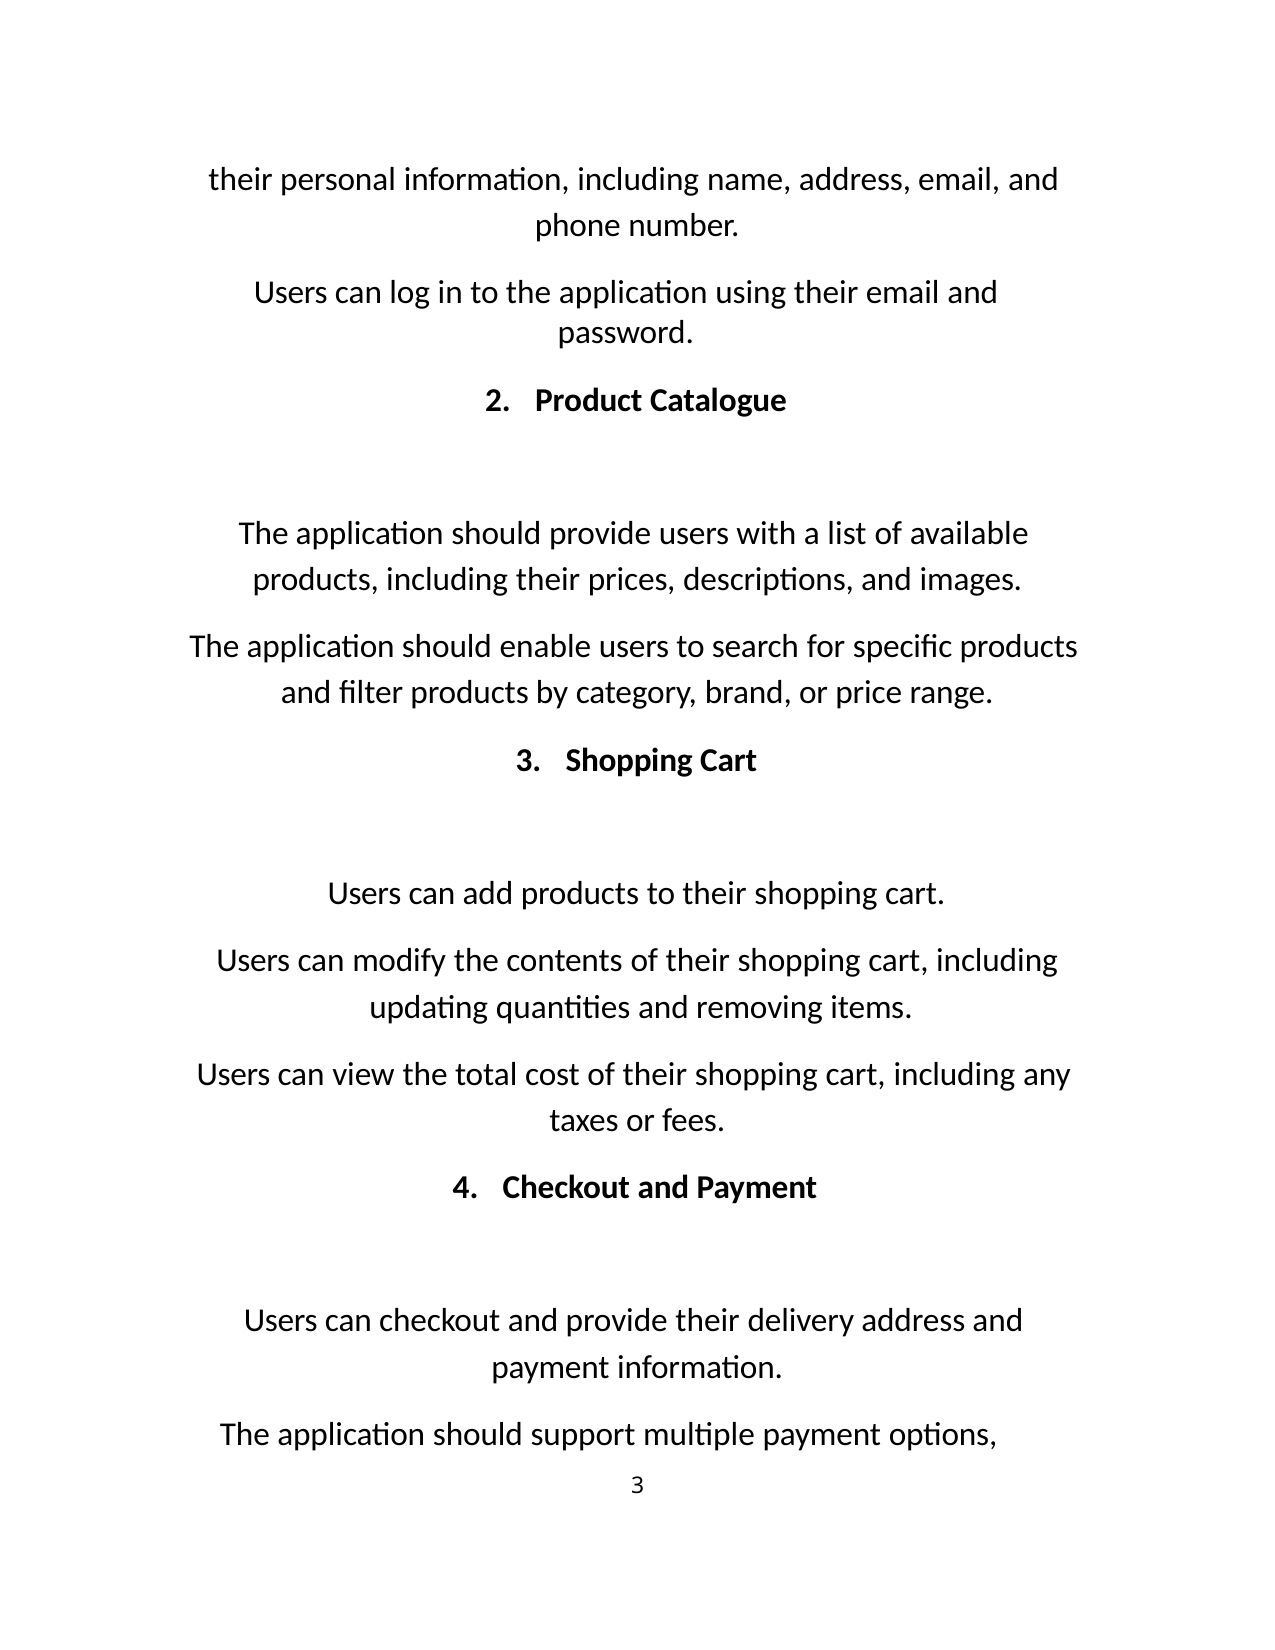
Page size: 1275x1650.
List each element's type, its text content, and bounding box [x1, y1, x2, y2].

text_box their personal information, including name, address, email, and phone number. Users can log in to the application using their email and password. Product Catalogue The application should provide users with a list of available products, including their prices, descriptions, and images. The application should enable users to search for specific products and filter products by category, brand, or price range. Shopping Cart Users can add products to their shopping cart. Users can modify the contents of their shopping cart, including updating quantities and removing items. Users can view the total cost of their shopping cart, including any taxes or fees. Checkout and Payment Users can checkout and provide their delivery address and payment information. The application should support multiple payment options, [185, 148, 1088, 1453]
slide_number 3 [624, 1467, 650, 1650]
